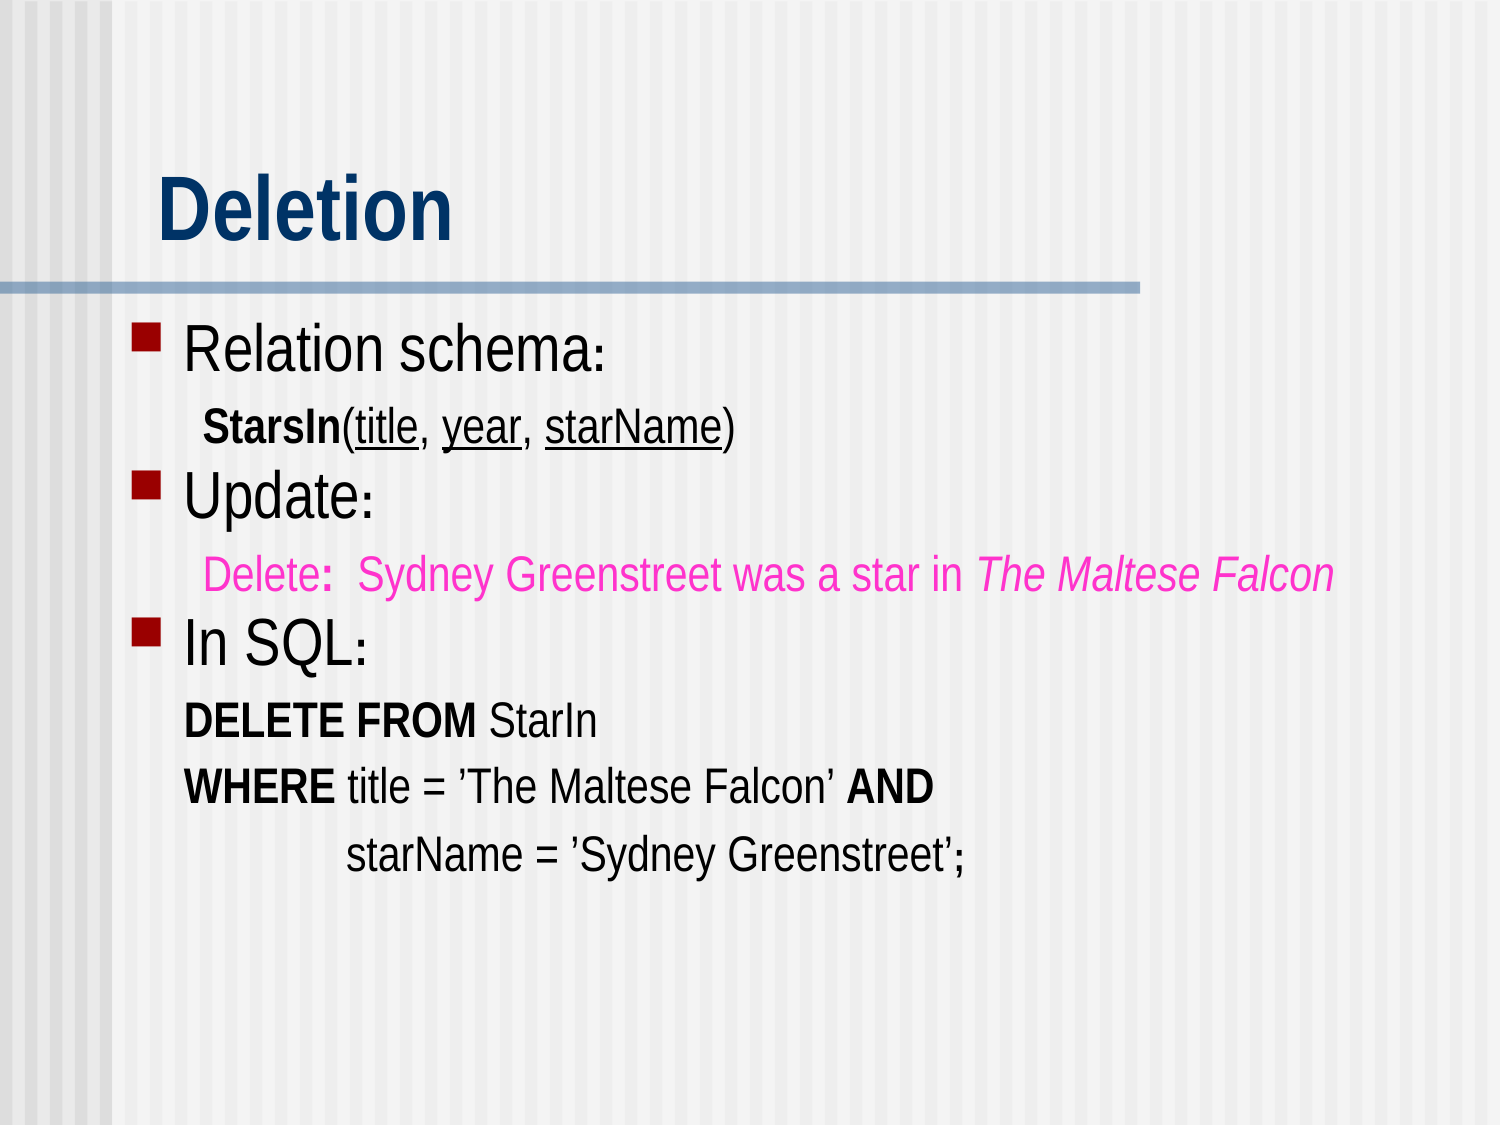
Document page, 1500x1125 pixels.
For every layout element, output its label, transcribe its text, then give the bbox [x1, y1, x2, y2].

title Deletion [142, 141, 1482, 267]
list Relation schema: StarsIn(title, year, starName) Update: Delete: Sydney Greenstreet was a star in The Maltese Falcon In SQL: DELETE FROM StarIn WHERE title = ’The Maltese Falcon’ AND starName = ’Sydney Greenstreet’; [112, 312, 1500, 1125]
